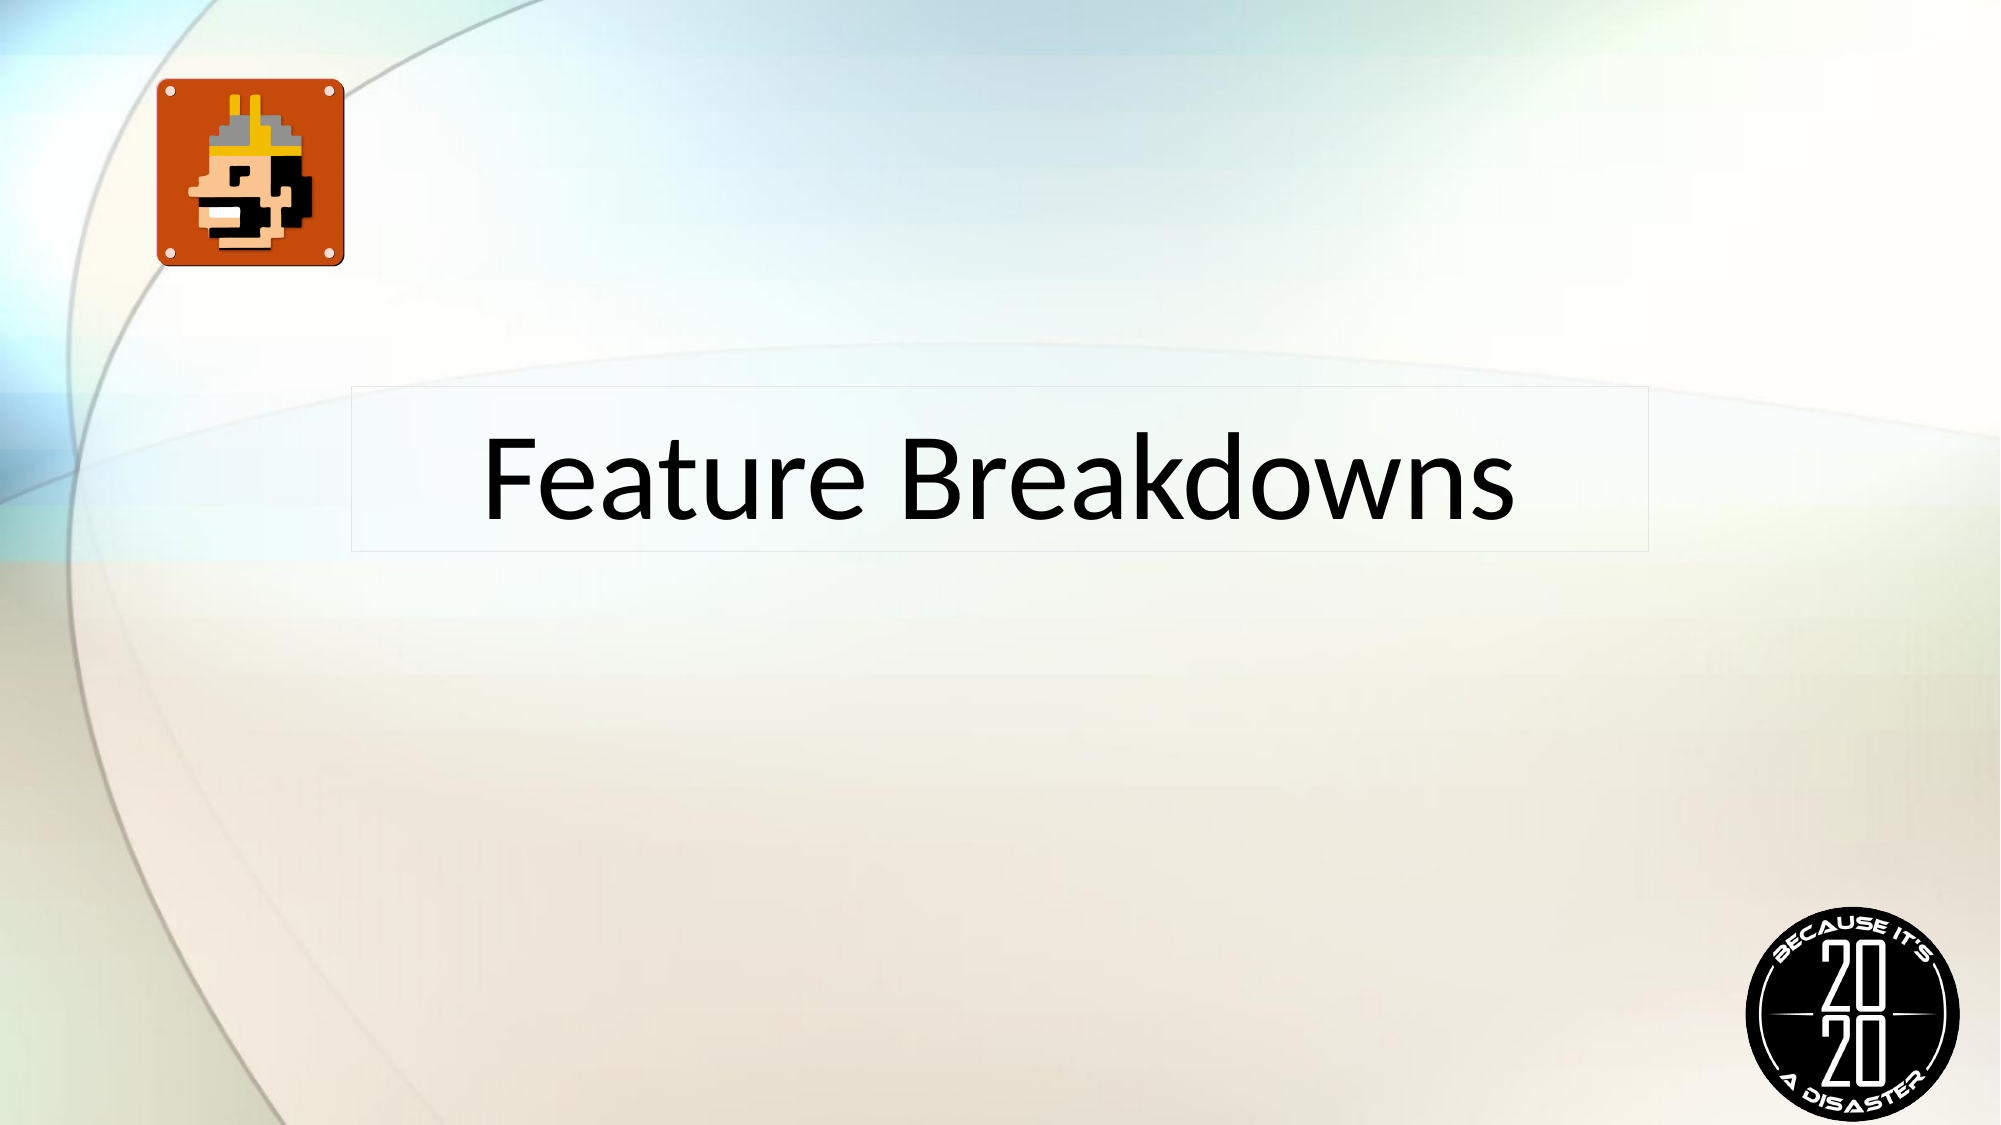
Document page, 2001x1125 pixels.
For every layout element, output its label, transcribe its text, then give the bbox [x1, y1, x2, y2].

text_box Feature Breakdowns [351, 386, 1649, 552]
picture [0, 0, 2001, 1125]
